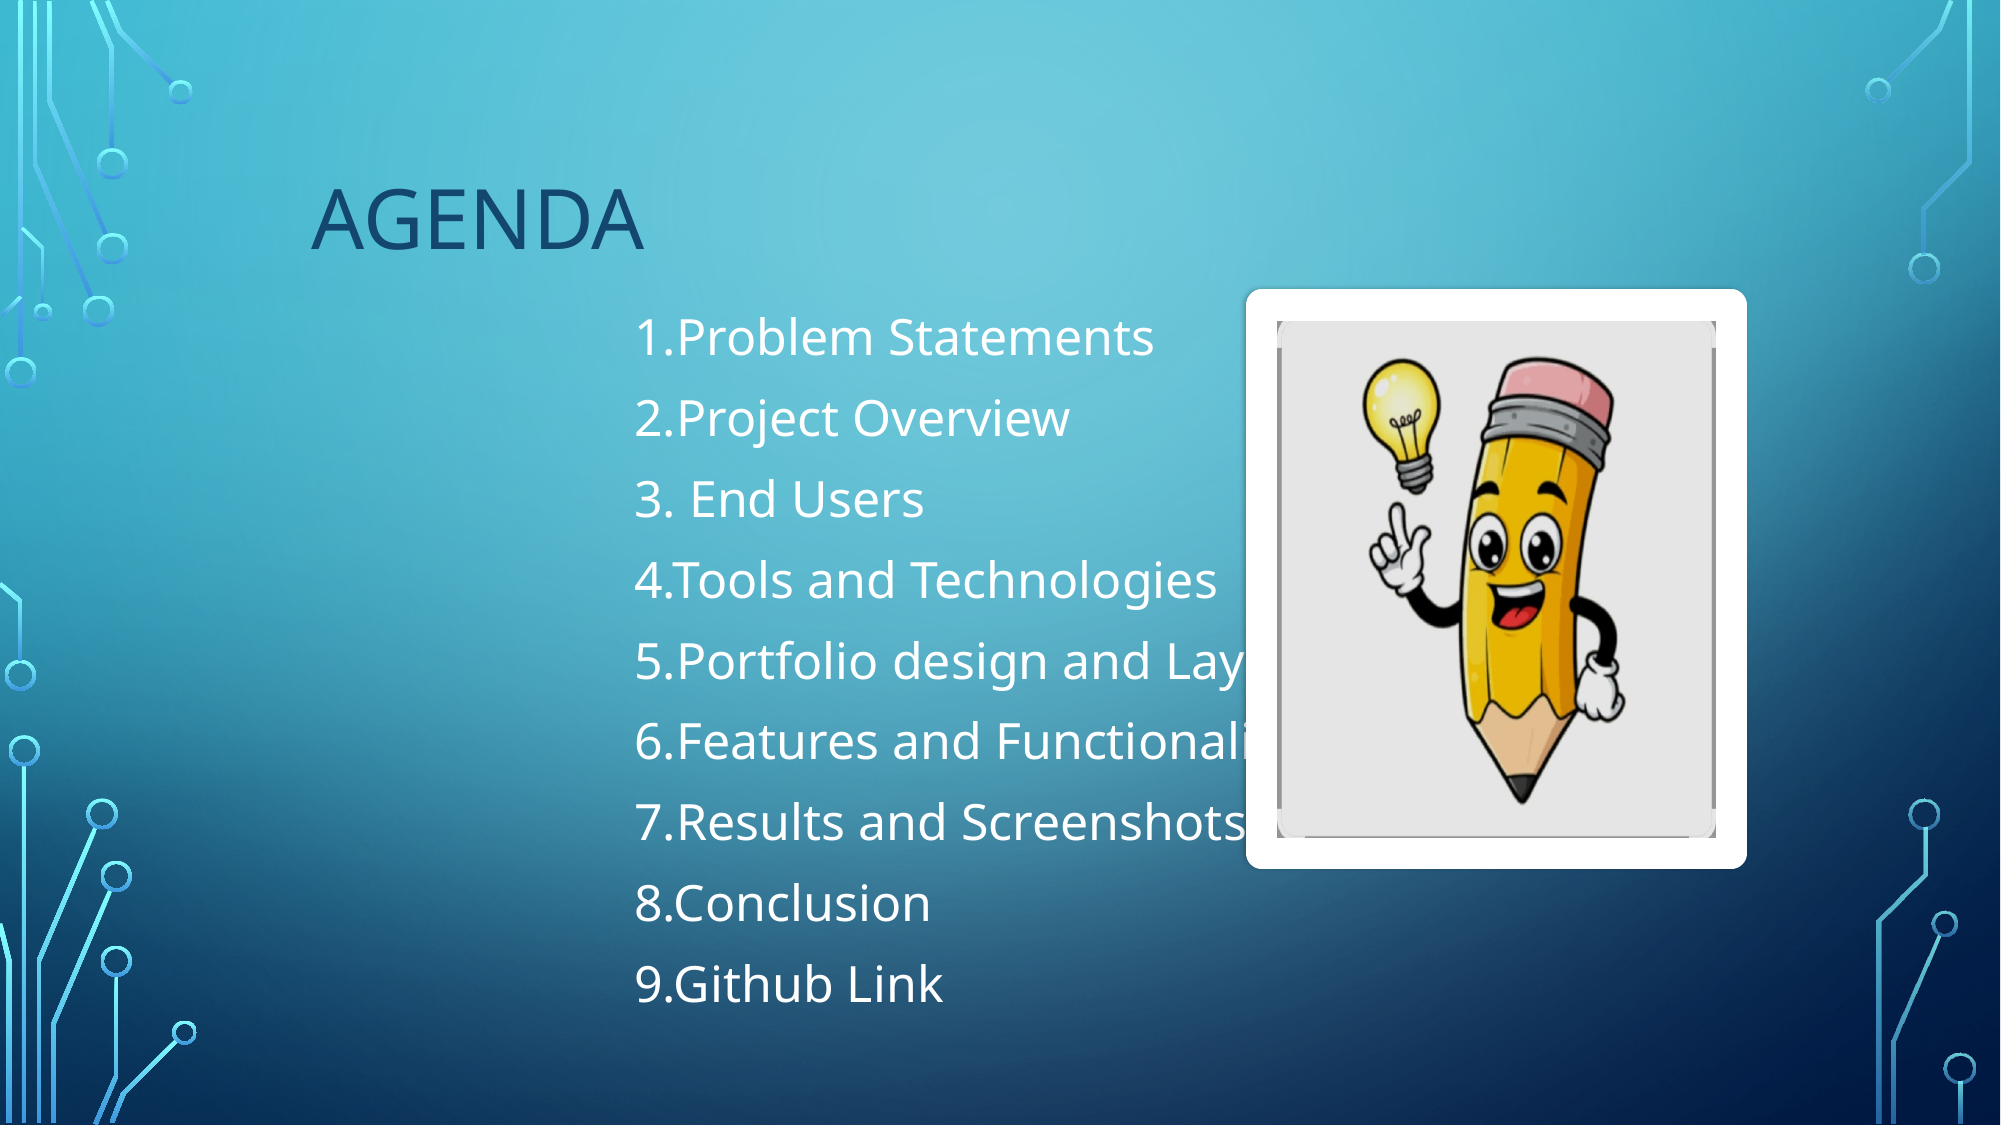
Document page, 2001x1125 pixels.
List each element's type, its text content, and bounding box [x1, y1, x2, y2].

title agenda [296, 101, 1813, 344]
picture [1277, 320, 1716, 838]
list 1.Problem Statements 2.Project Overview 3. End Users 4.Tools and Technologies 5.Portfolio design and Layout 6.Features and Functionality 7.Results and Screenshots 8.Conclusion 9.Github Link [320, 298, 1813, 1024]
